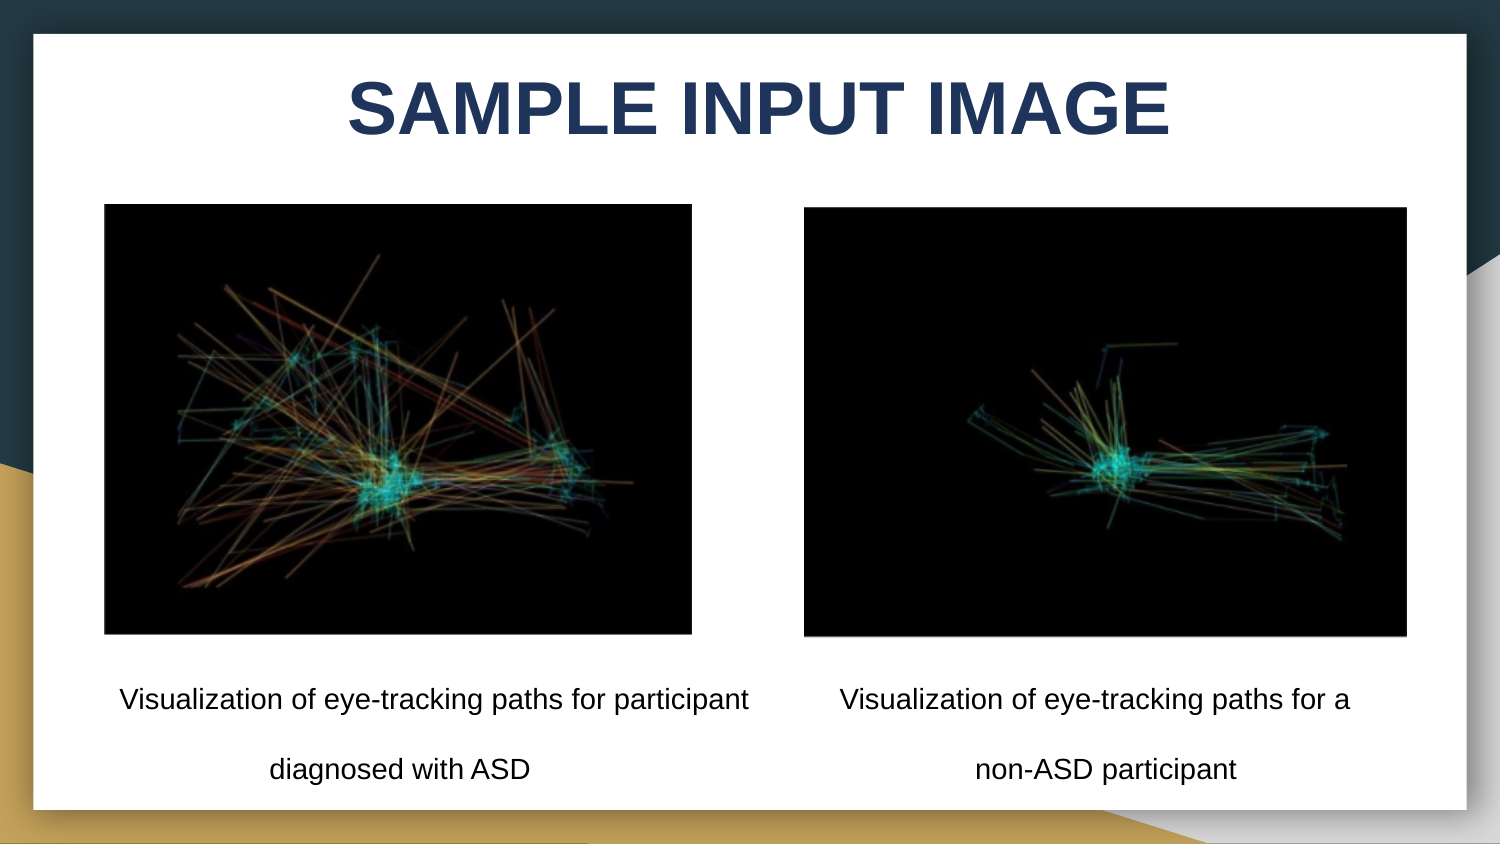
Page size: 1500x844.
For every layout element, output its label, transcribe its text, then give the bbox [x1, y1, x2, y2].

picture [804, 206, 1407, 638]
text_box SAMPLE INPUT IMAGE [200, 44, 1326, 182]
text_box Visualization of eye-tracking paths for participant Visualization of eye-tracking paths for a diagnosed with ASD non-ASD participant [104, 665, 1423, 844]
picture [104, 204, 692, 636]
